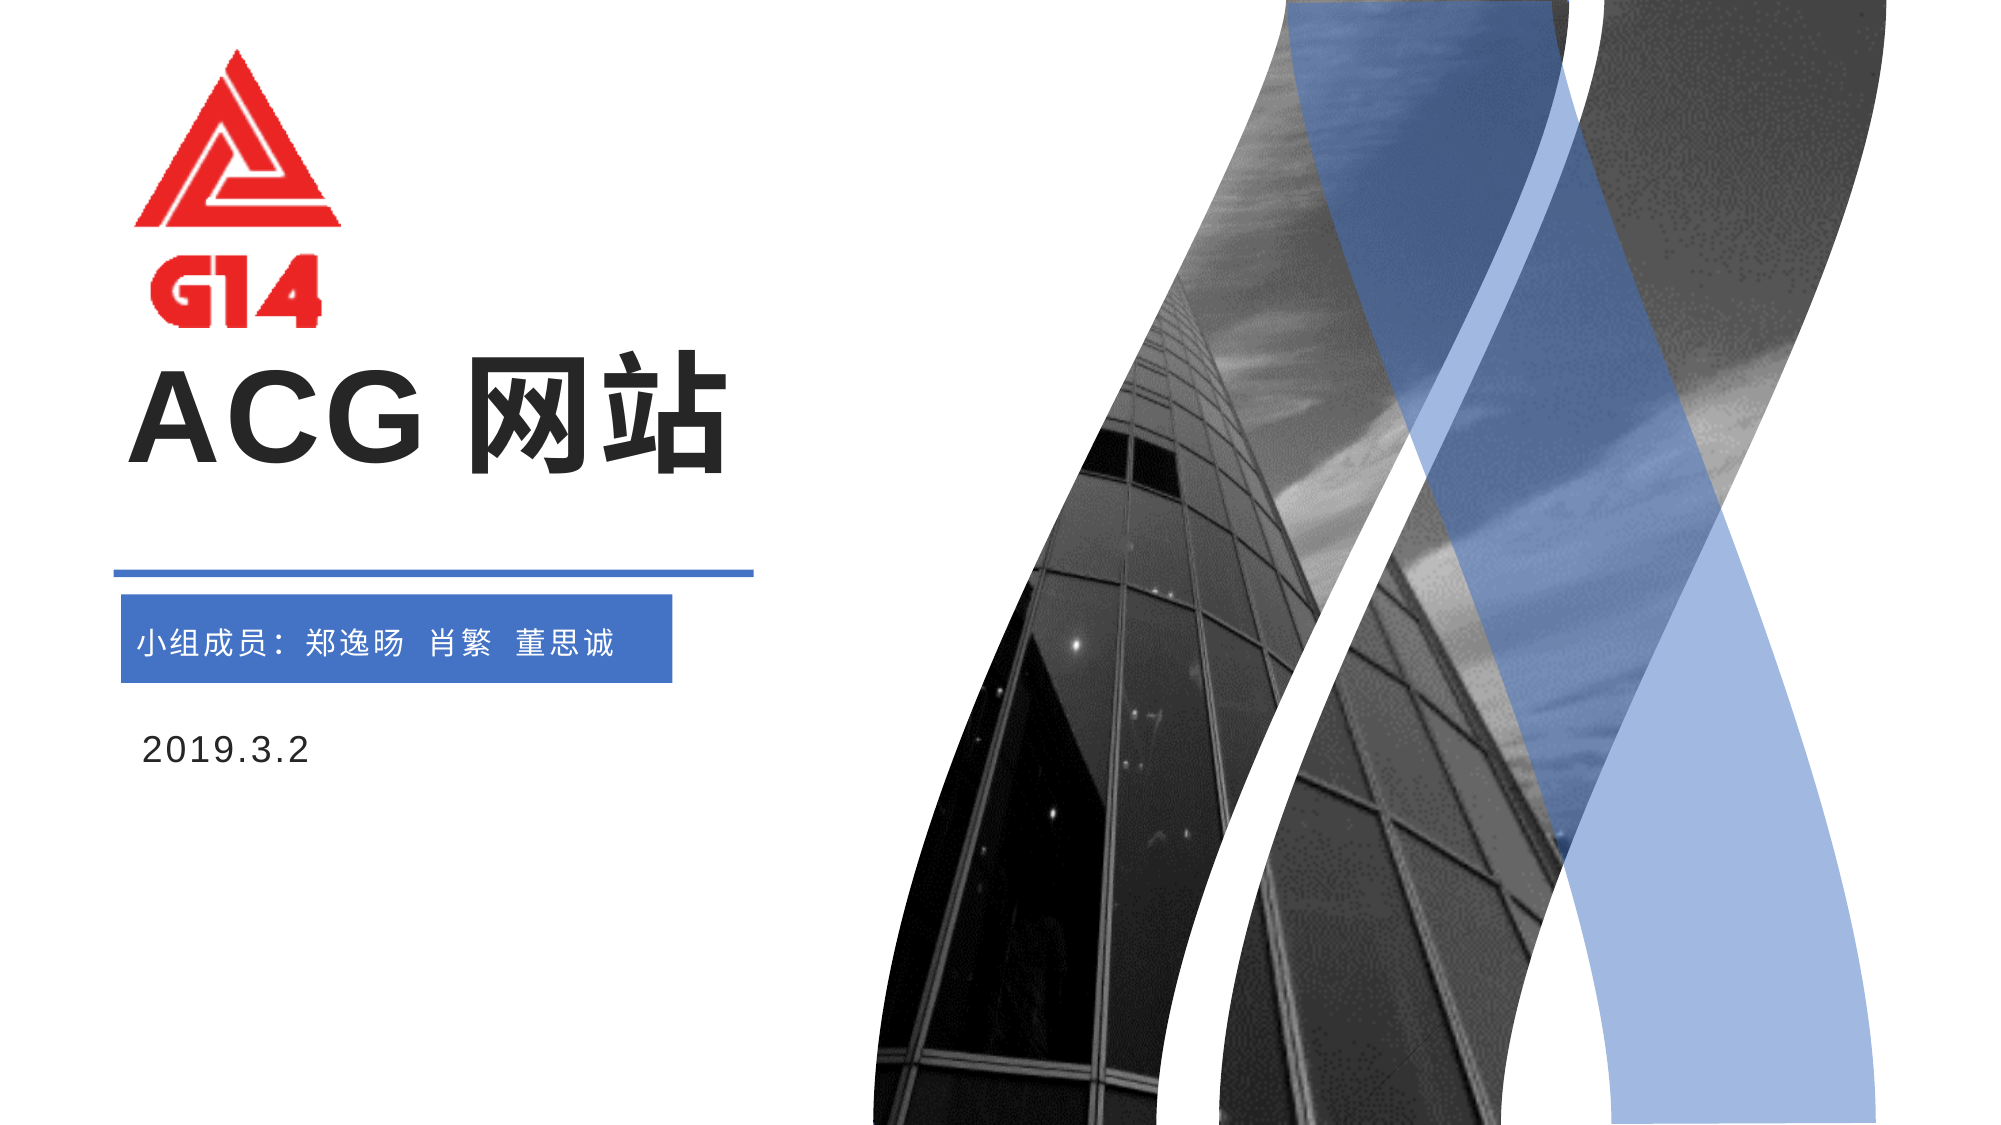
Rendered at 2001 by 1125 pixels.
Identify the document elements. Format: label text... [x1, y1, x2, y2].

picture [134, 49, 341, 328]
picture [873, 0, 1570, 1125]
list 2019.3.2 [121, 698, 389, 788]
title ACG网站 [111, 290, 1035, 497]
picture [1579, 0, 1887, 508]
list 小组成员：郑逸旸 肖繁 董思诚 [121, 594, 673, 683]
picture [1219, 479, 1563, 1125]
